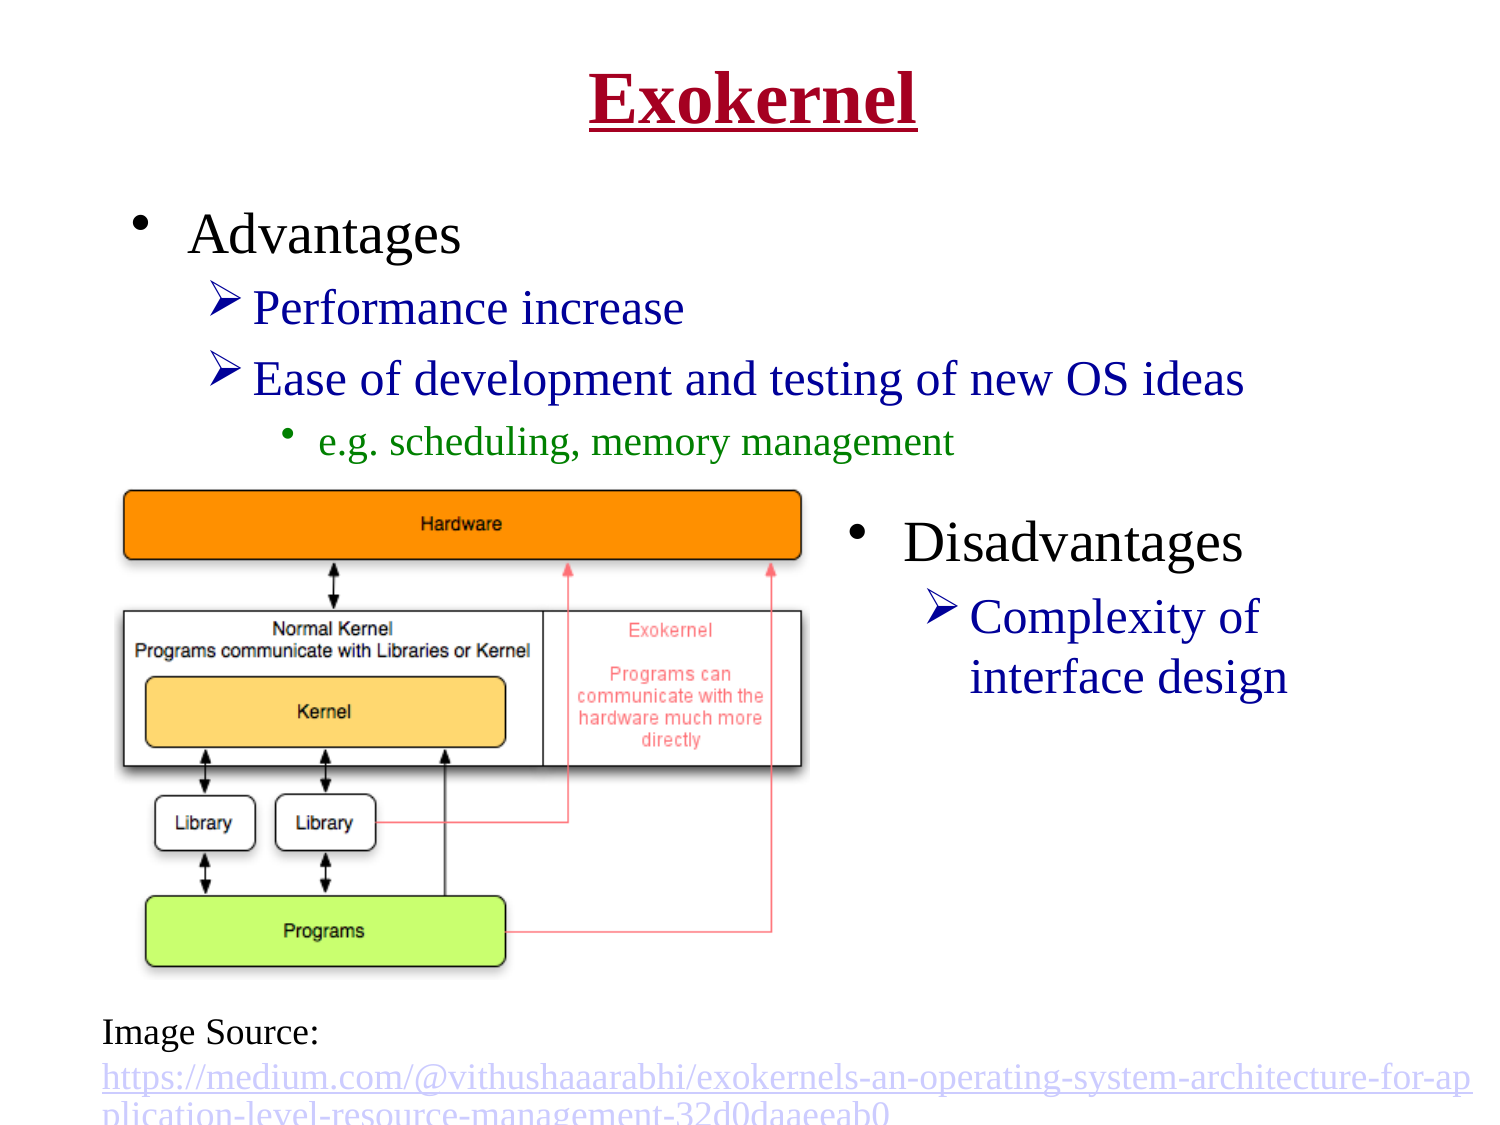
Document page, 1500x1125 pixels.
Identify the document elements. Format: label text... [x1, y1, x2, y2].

title Exokernel [115, 0, 1391, 187]
text_box Disadvantages Complexity of interface design [832, 495, 1459, 788]
list Advantages Performance increase Ease of development and testing of new OS ideas e.g. scheduling, memory management [115, 187, 1391, 480]
picture [114, 479, 810, 981]
text_box Image Source: https://medium.com/@vithushaaarabhi/exokernels-an-operating-system-architecture-for-application-level-resource-management-32d0daaeeab0 [87, 1000, 1500, 1105]
